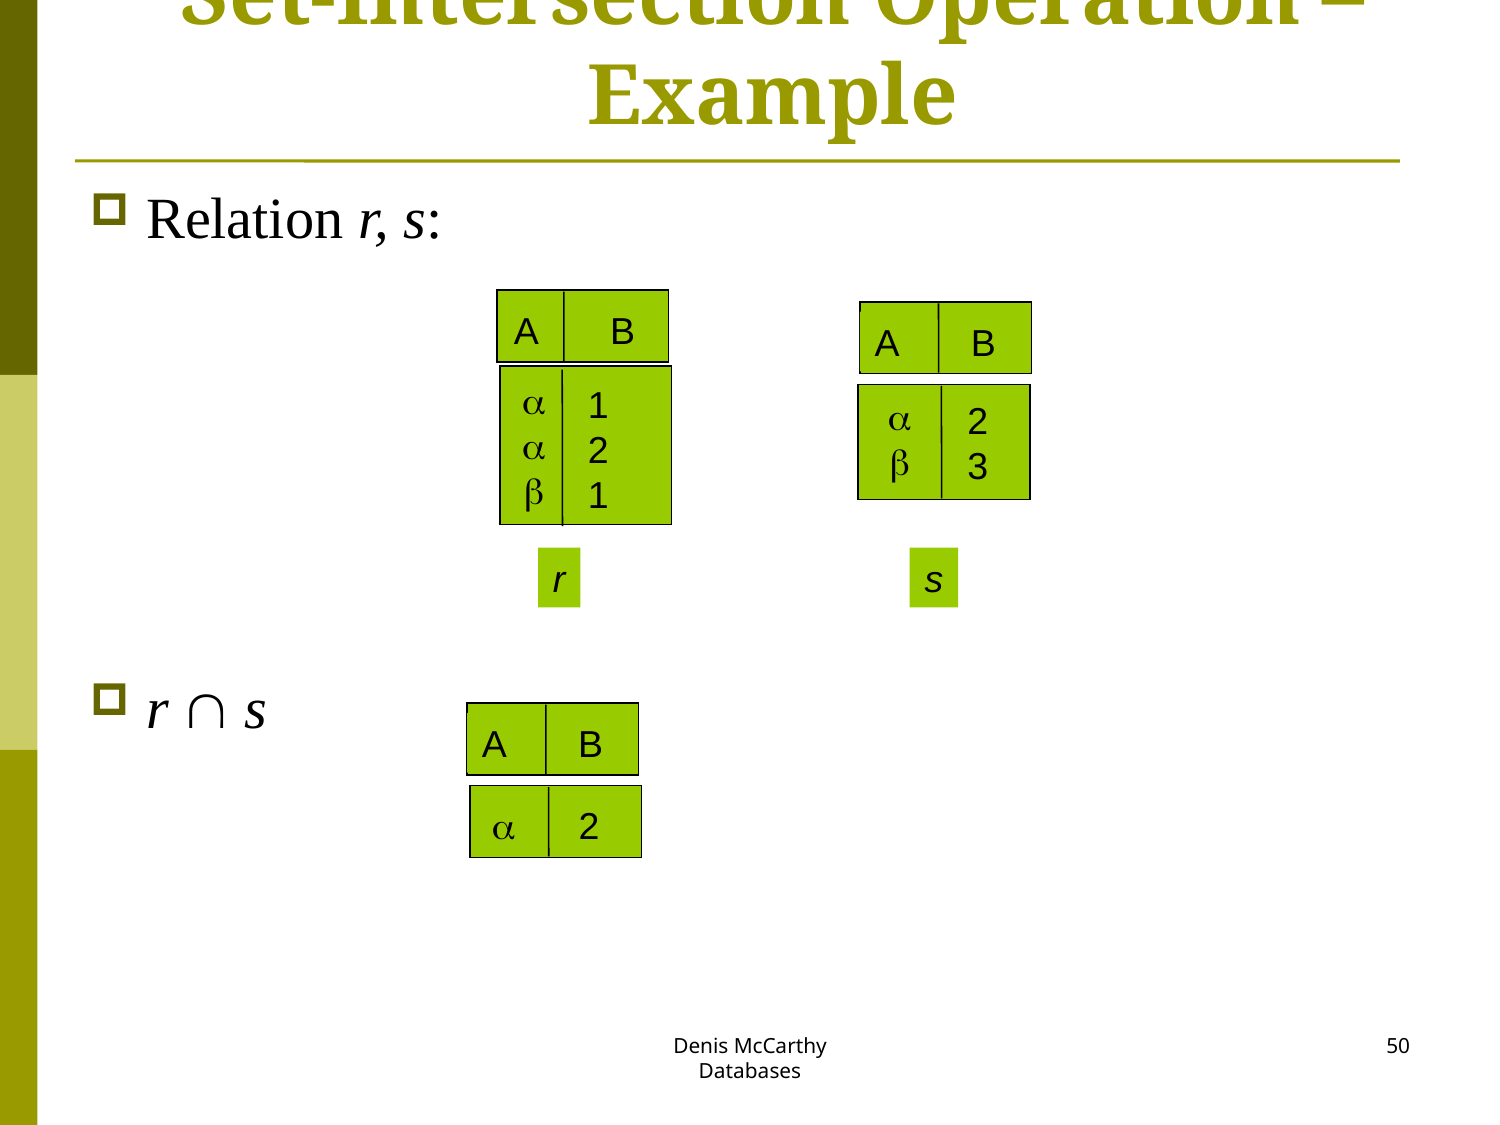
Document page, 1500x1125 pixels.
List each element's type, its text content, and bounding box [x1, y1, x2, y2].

text_box  2 [477, 794, 548, 855]
text_box 1 2 1 [573, 373, 624, 524]
text_box A B [939, 311, 1011, 372]
text_box A B [564, 299, 651, 360]
text_box A B [499, 299, 563, 360]
text_box [470, 785, 642, 858]
text_box r [538, 547, 581, 608]
text_box A B [859, 311, 938, 372]
text_box 2 3 [952, 389, 1003, 495]
text_box A B [546, 712, 619, 773]
text_box [858, 384, 1030, 500]
slide_number 50 [1074, 1024, 1426, 1101]
list Relation r, s: r  s [74, 172, 1426, 1006]
text_box [497, 290, 669, 362]
text_box [499, 365, 672, 525]
text_box A B [467, 712, 545, 773]
text_box    [507, 369, 561, 520]
text_box   [873, 385, 927, 491]
text_box [467, 703, 639, 775]
title Set-Intersection Operation – Example [74, 45, 1471, 150]
footer Denis McCarthy Databases [512, 1024, 988, 1101]
text_box s [909, 547, 959, 608]
text_box [859, 301, 1032, 374]
text_box  2 [549, 794, 615, 855]
